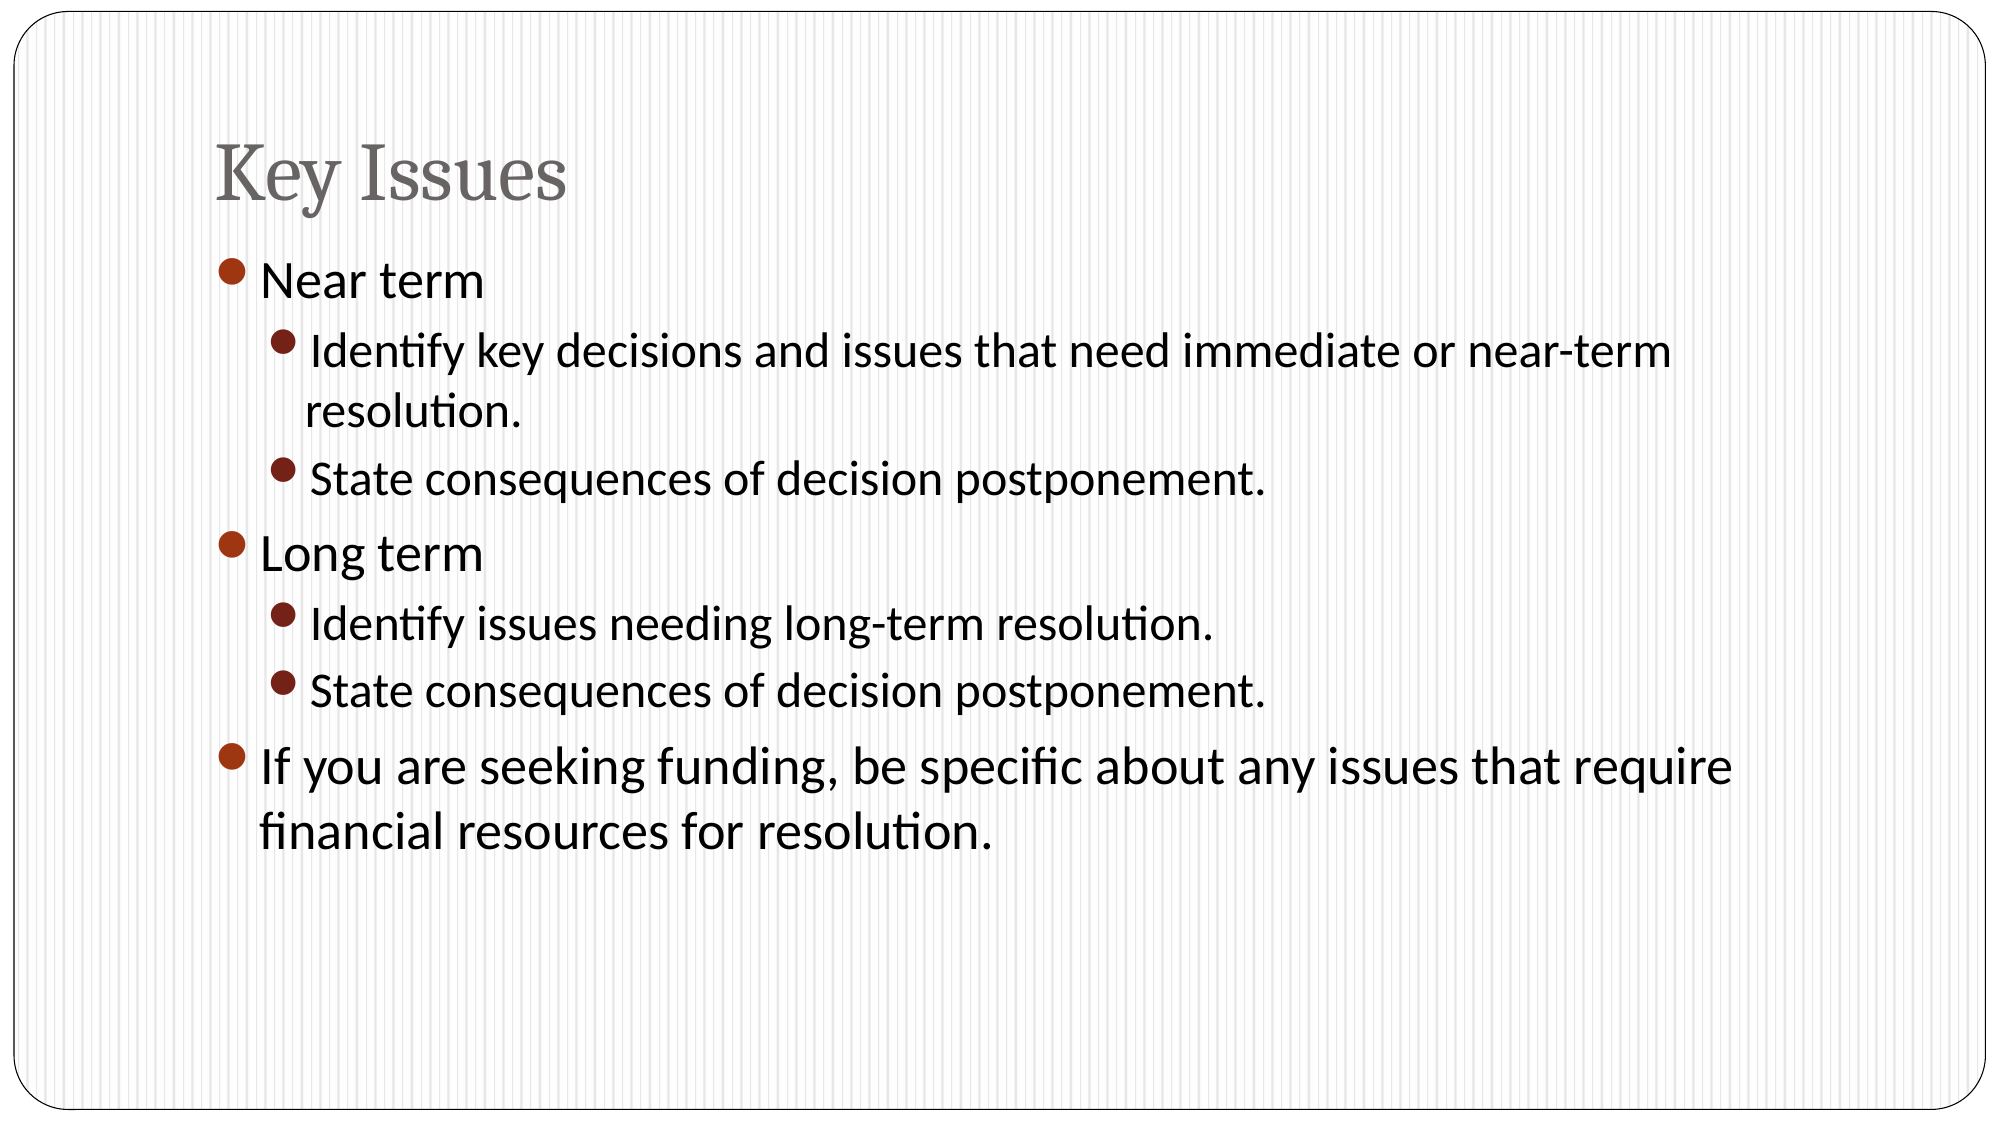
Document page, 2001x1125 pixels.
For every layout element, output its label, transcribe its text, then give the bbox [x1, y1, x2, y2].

list Near term Identify key decisions and issues that need immediate or near-term resolution. State consequences of decision postponement. Long term Identify issues needing long-term resolution. State consequences of decision postponement. If you are seeking funding, be specific about any issues that require financial resources for resolution. [200, 237, 1900, 988]
title Key Issues [200, 45, 1900, 233]
